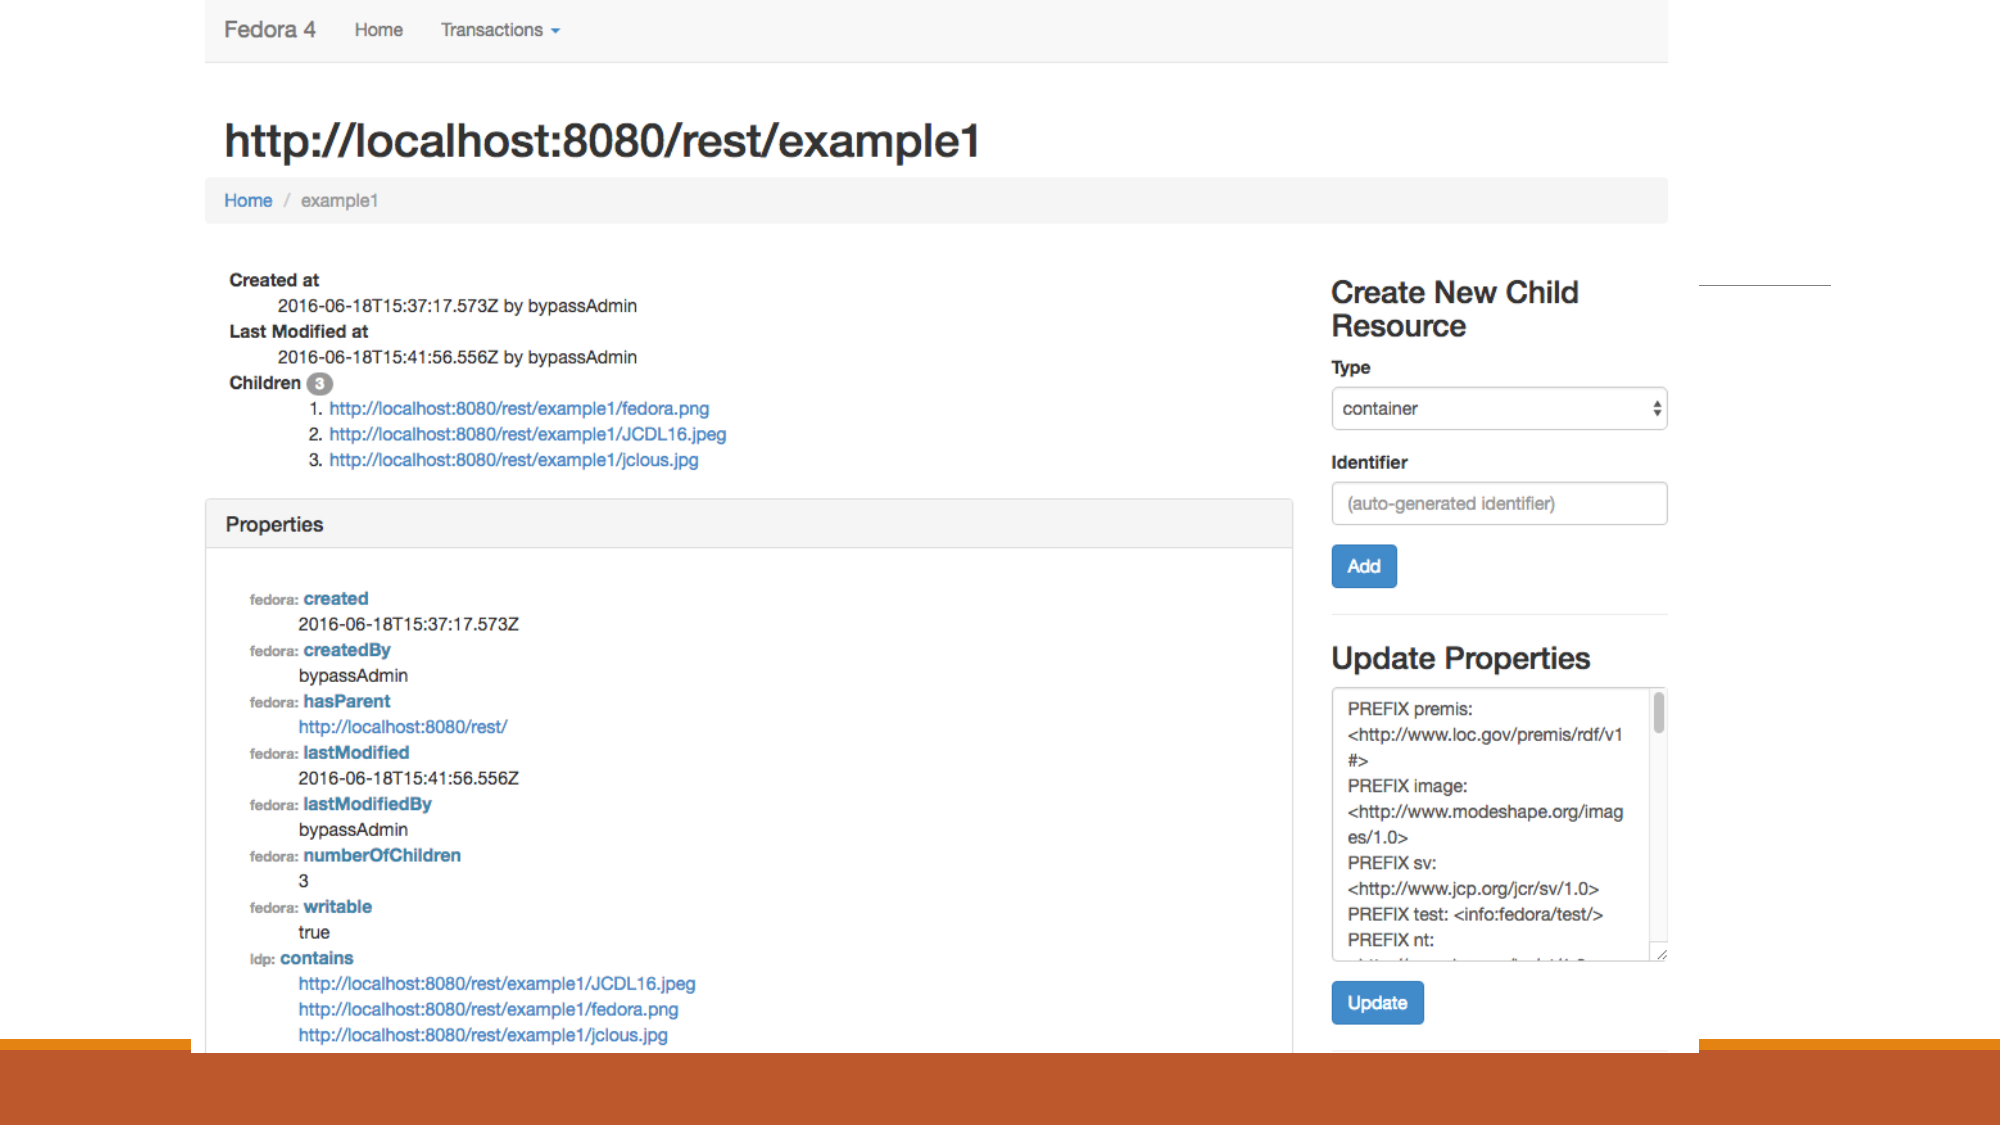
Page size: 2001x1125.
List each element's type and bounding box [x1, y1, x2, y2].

picture [190, 0, 1699, 1054]
